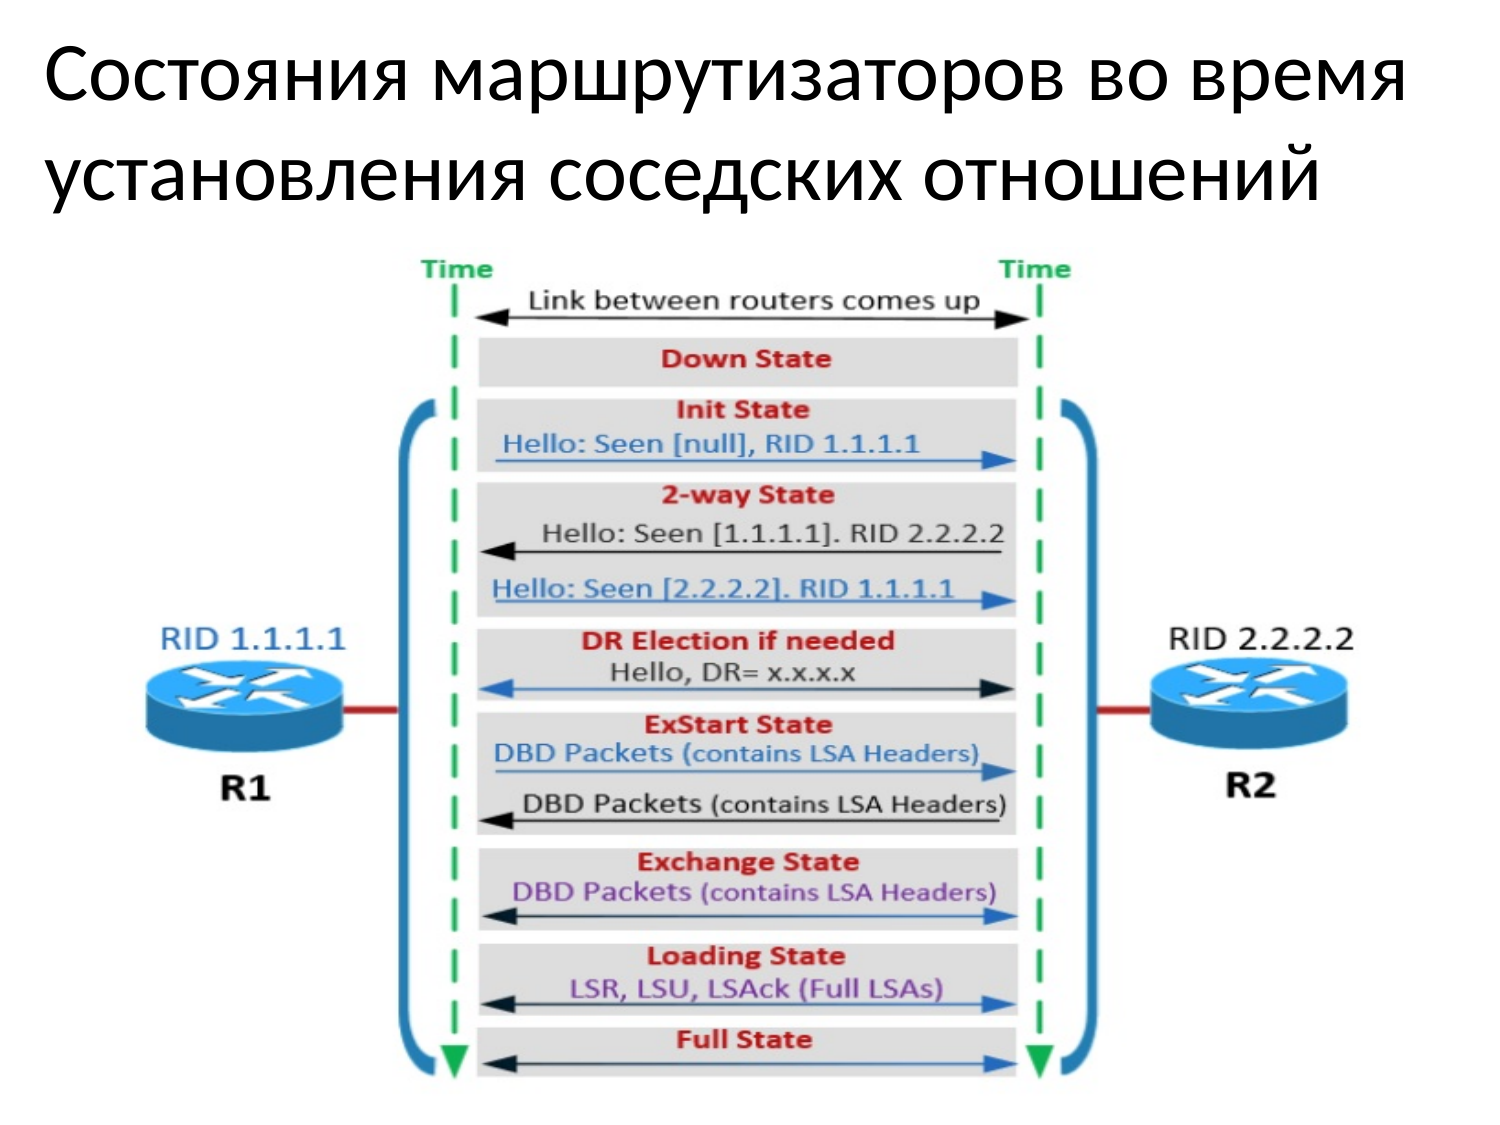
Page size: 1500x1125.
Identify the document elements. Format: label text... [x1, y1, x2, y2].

text_box Состояния маршрутизаторов во время установления соседских отношений [29, 9, 1447, 225]
picture [71, 247, 1404, 1116]
